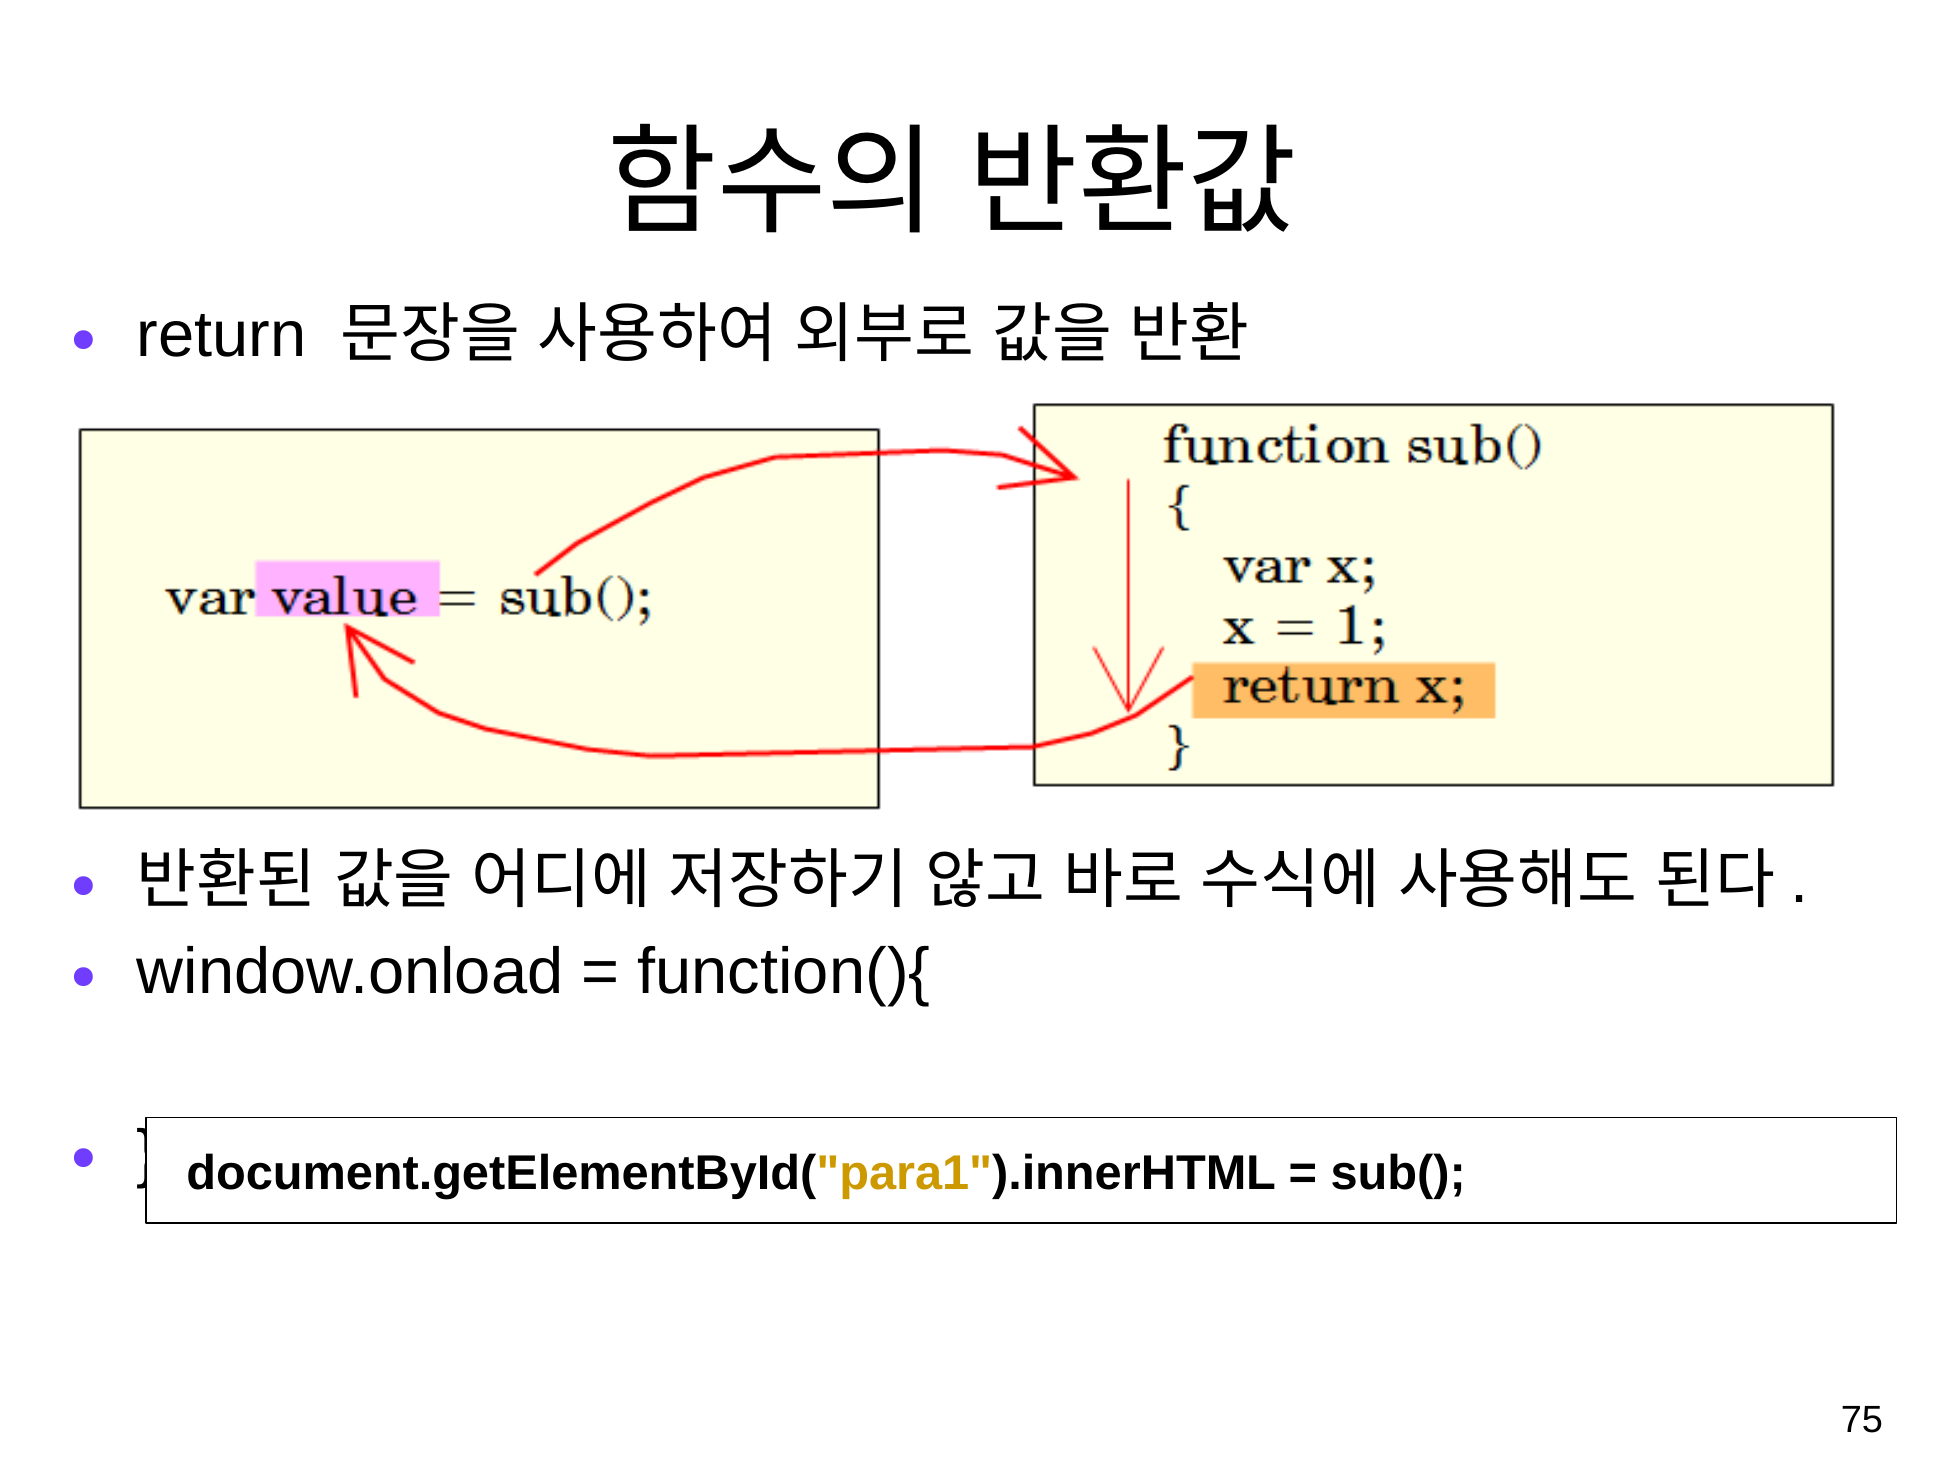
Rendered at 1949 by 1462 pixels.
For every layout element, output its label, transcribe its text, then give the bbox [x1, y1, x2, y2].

slide_number ‹#› [1496, 1372, 1899, 1462]
text_box document.getElementById("para1").innerHTML = sub(); [146, 1117, 1897, 1223]
picture [50, 368, 1899, 839]
list return 문장을 사용하여 외부로 값을 반환 반환된 값을 어디에 저장하기 않고 바로 수식에 사용해도 된다. window.onload = function(){ } [48, 846, 1897, 1343]
title 함수의 반환값 [156, 92, 1749, 255]
list return 문장을 사용하여 외부로 값을 반환 반환된 값을 어디에 저장하기 않고 바로 수식에 사용해도 된다. window.onload = function(){ } [48, 284, 1897, 371]
